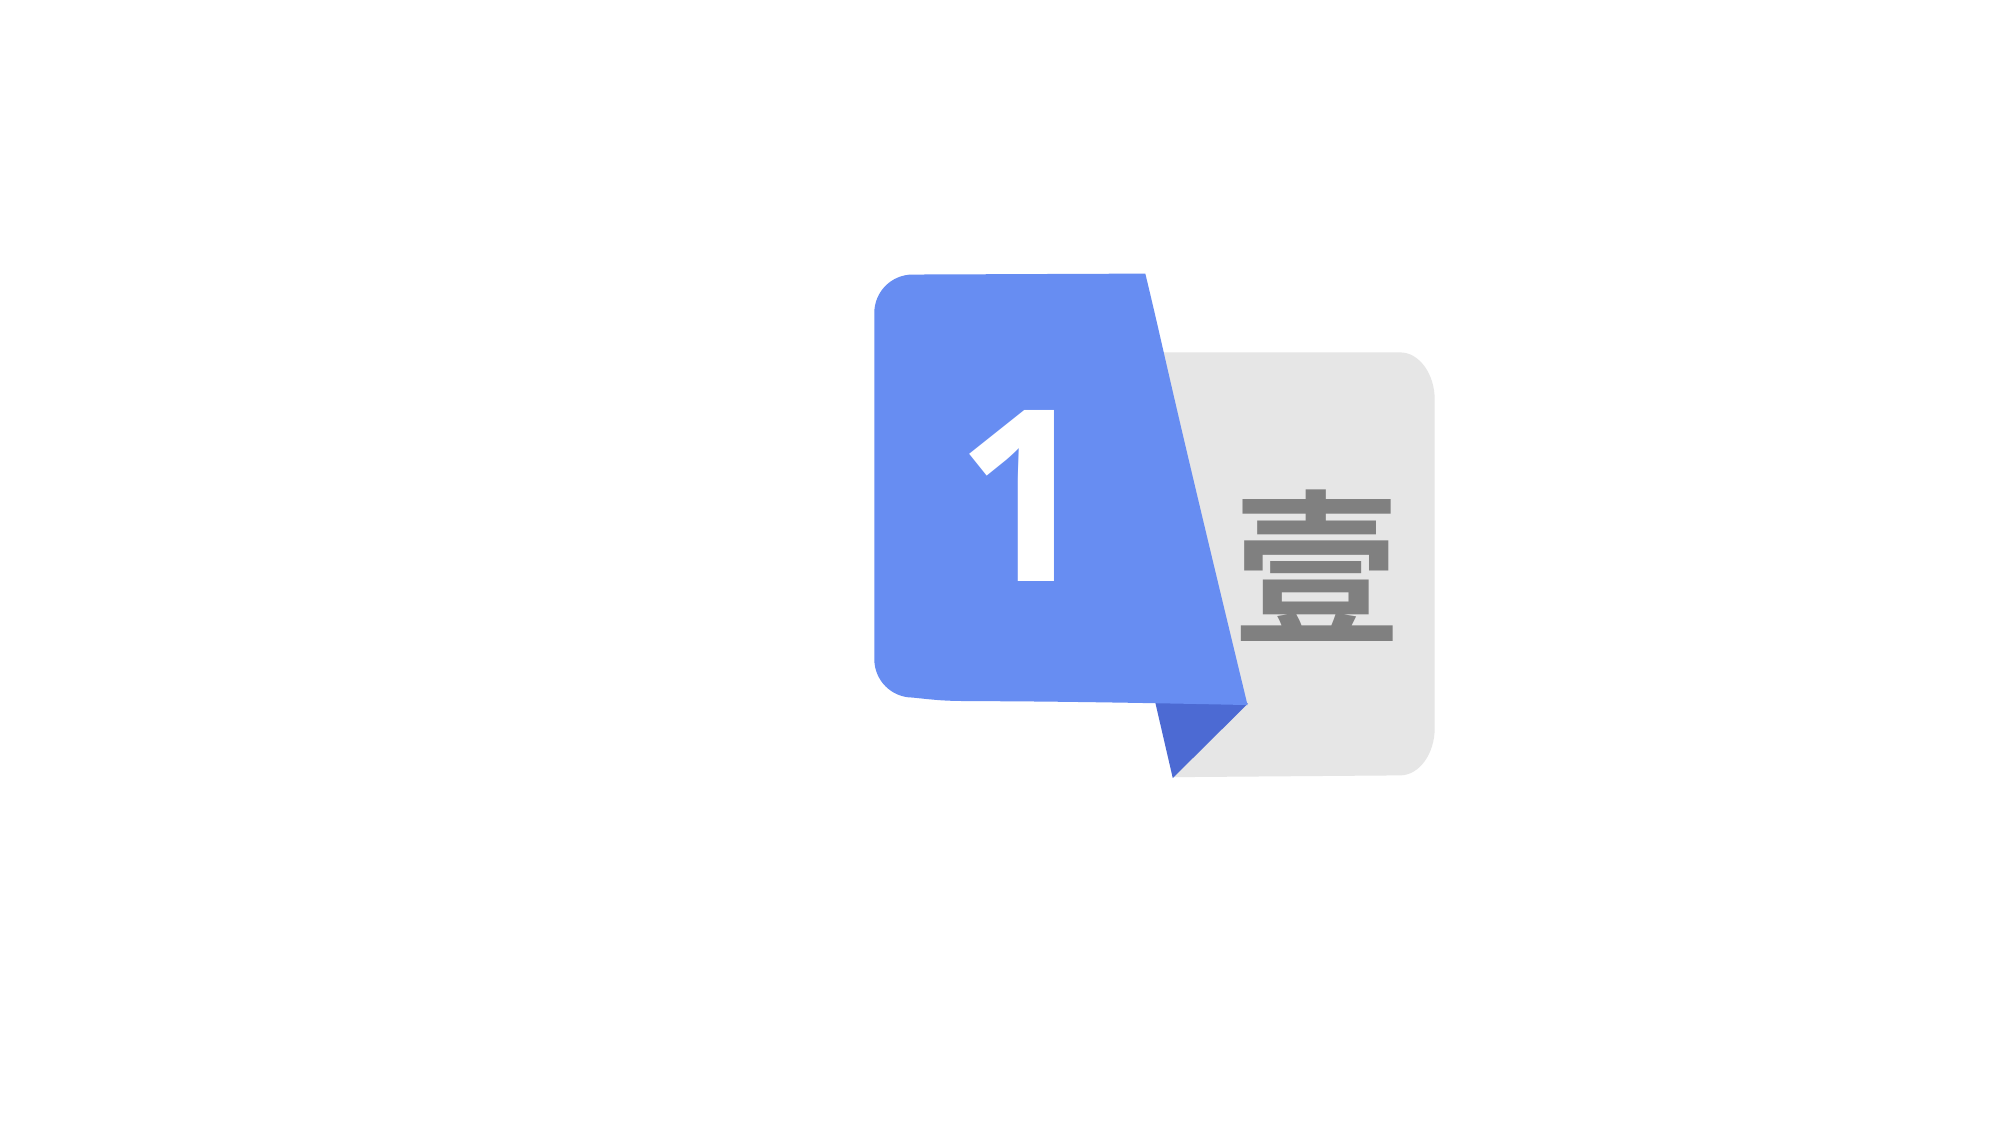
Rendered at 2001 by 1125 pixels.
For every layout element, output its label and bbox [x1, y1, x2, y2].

text_box [874, 273, 1524, 779]
